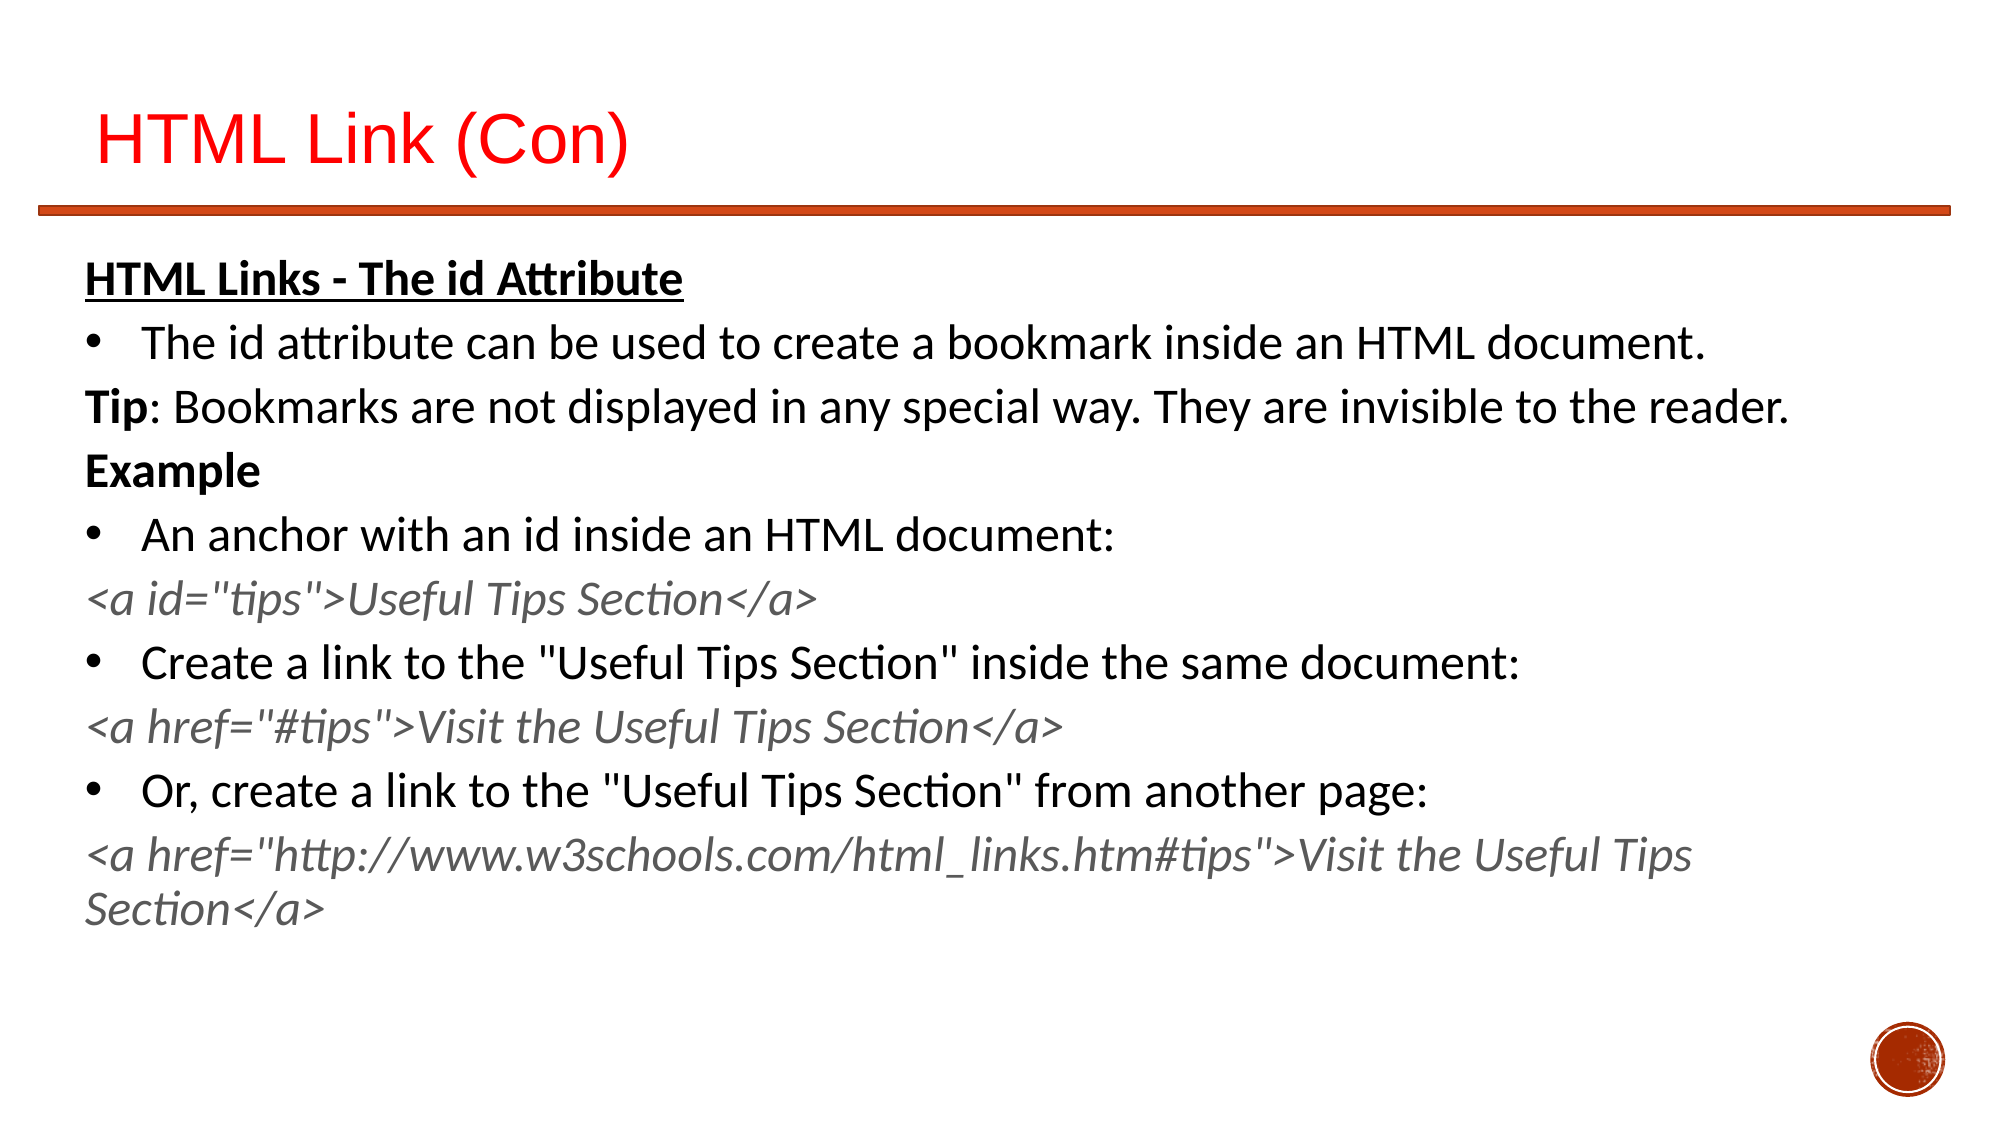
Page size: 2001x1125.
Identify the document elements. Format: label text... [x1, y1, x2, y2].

title HTML Link (Con) [80, 57, 1885, 205]
text_box [38, 205, 1951, 216]
list HTML Links - The id Attribute The id attribute can be used to create a bookmark inside an HTML document. Tip: Bookmarks are not displayed in any special way. They are invisible to the reader. Example An anchor with an id inside an HTML document: <a id="tips">Useful Tips Section</a> Create a link to the "Useful Tips Section" inside the same document: <a href="#tips">Visit the Useful Tips Section</a> Or, create a link to the "Useful Tips Section" from another page: <a href="http://www.w3schools.com/html_links.htm#tips">Visit the Useful Tips Section</a> [69, 244, 1878, 1125]
title HTML Link (Con) [80, 216, 1885, 224]
